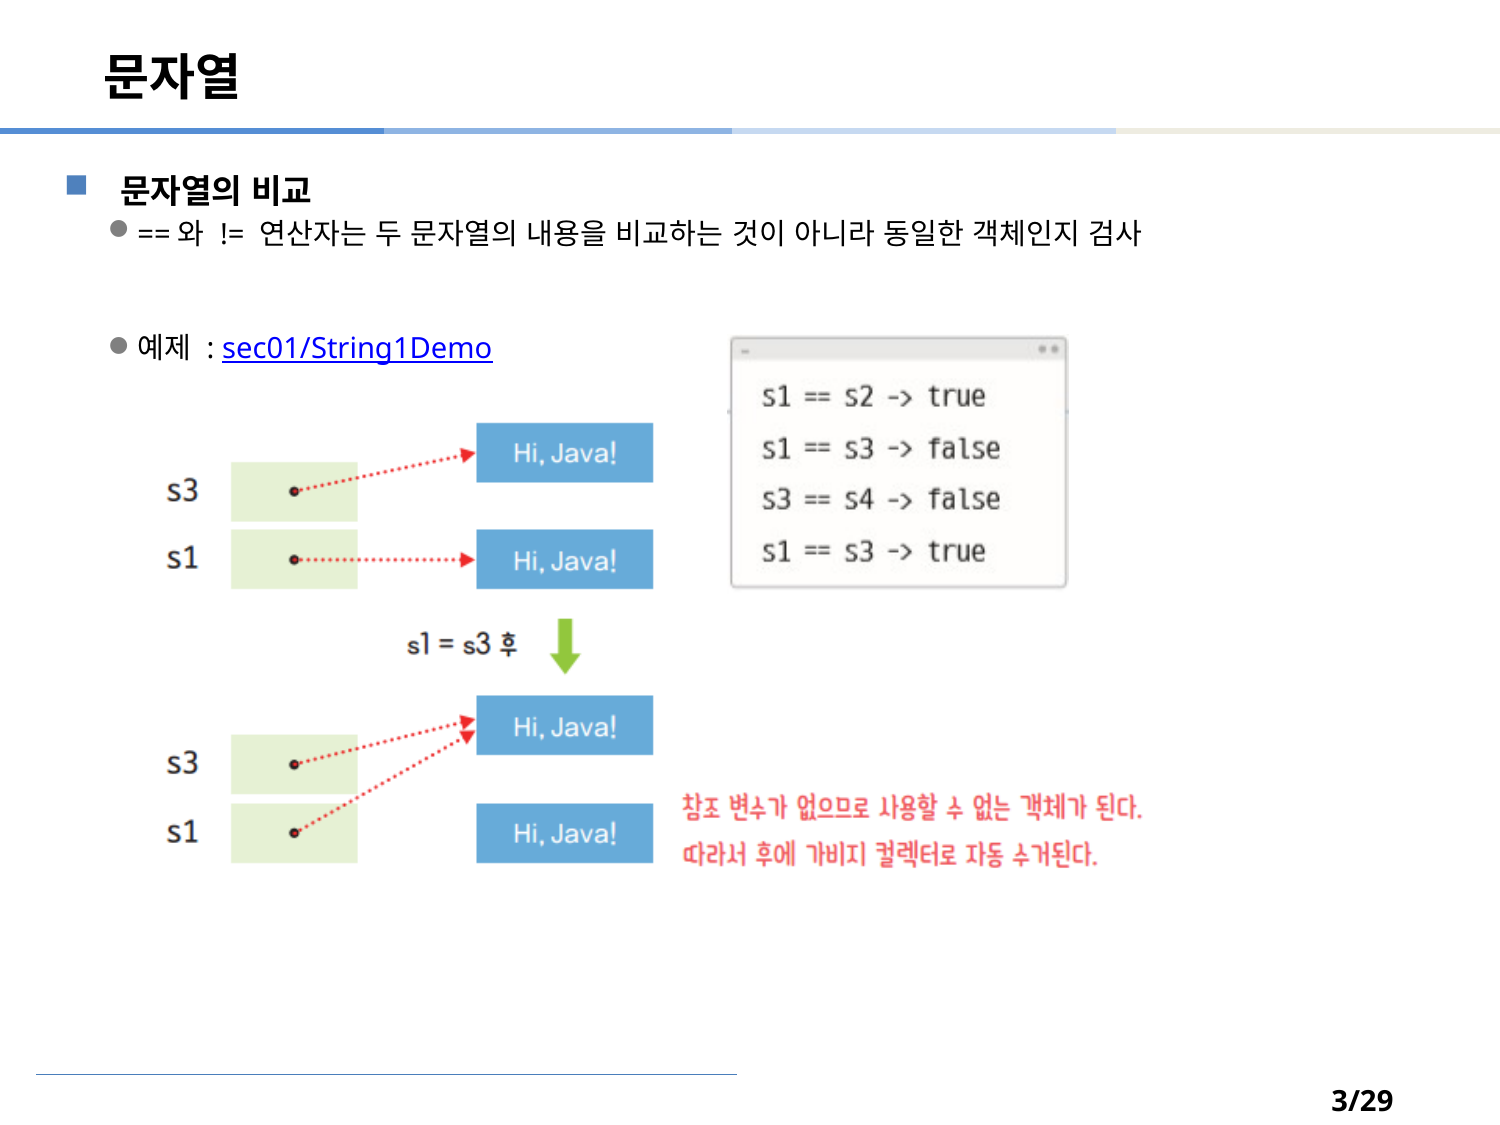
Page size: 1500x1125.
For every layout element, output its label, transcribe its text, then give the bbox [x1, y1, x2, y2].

title 문자열 [88, 30, 1330, 121]
list 문자열의 비교 ==와 != 연산자는 두 문자열의 내용을 비교하는 것이 아니라 동일한 객체인지 검사 예제 : sec01/String1Demo [48, 142, 1436, 1083]
picture [161, 334, 1150, 879]
